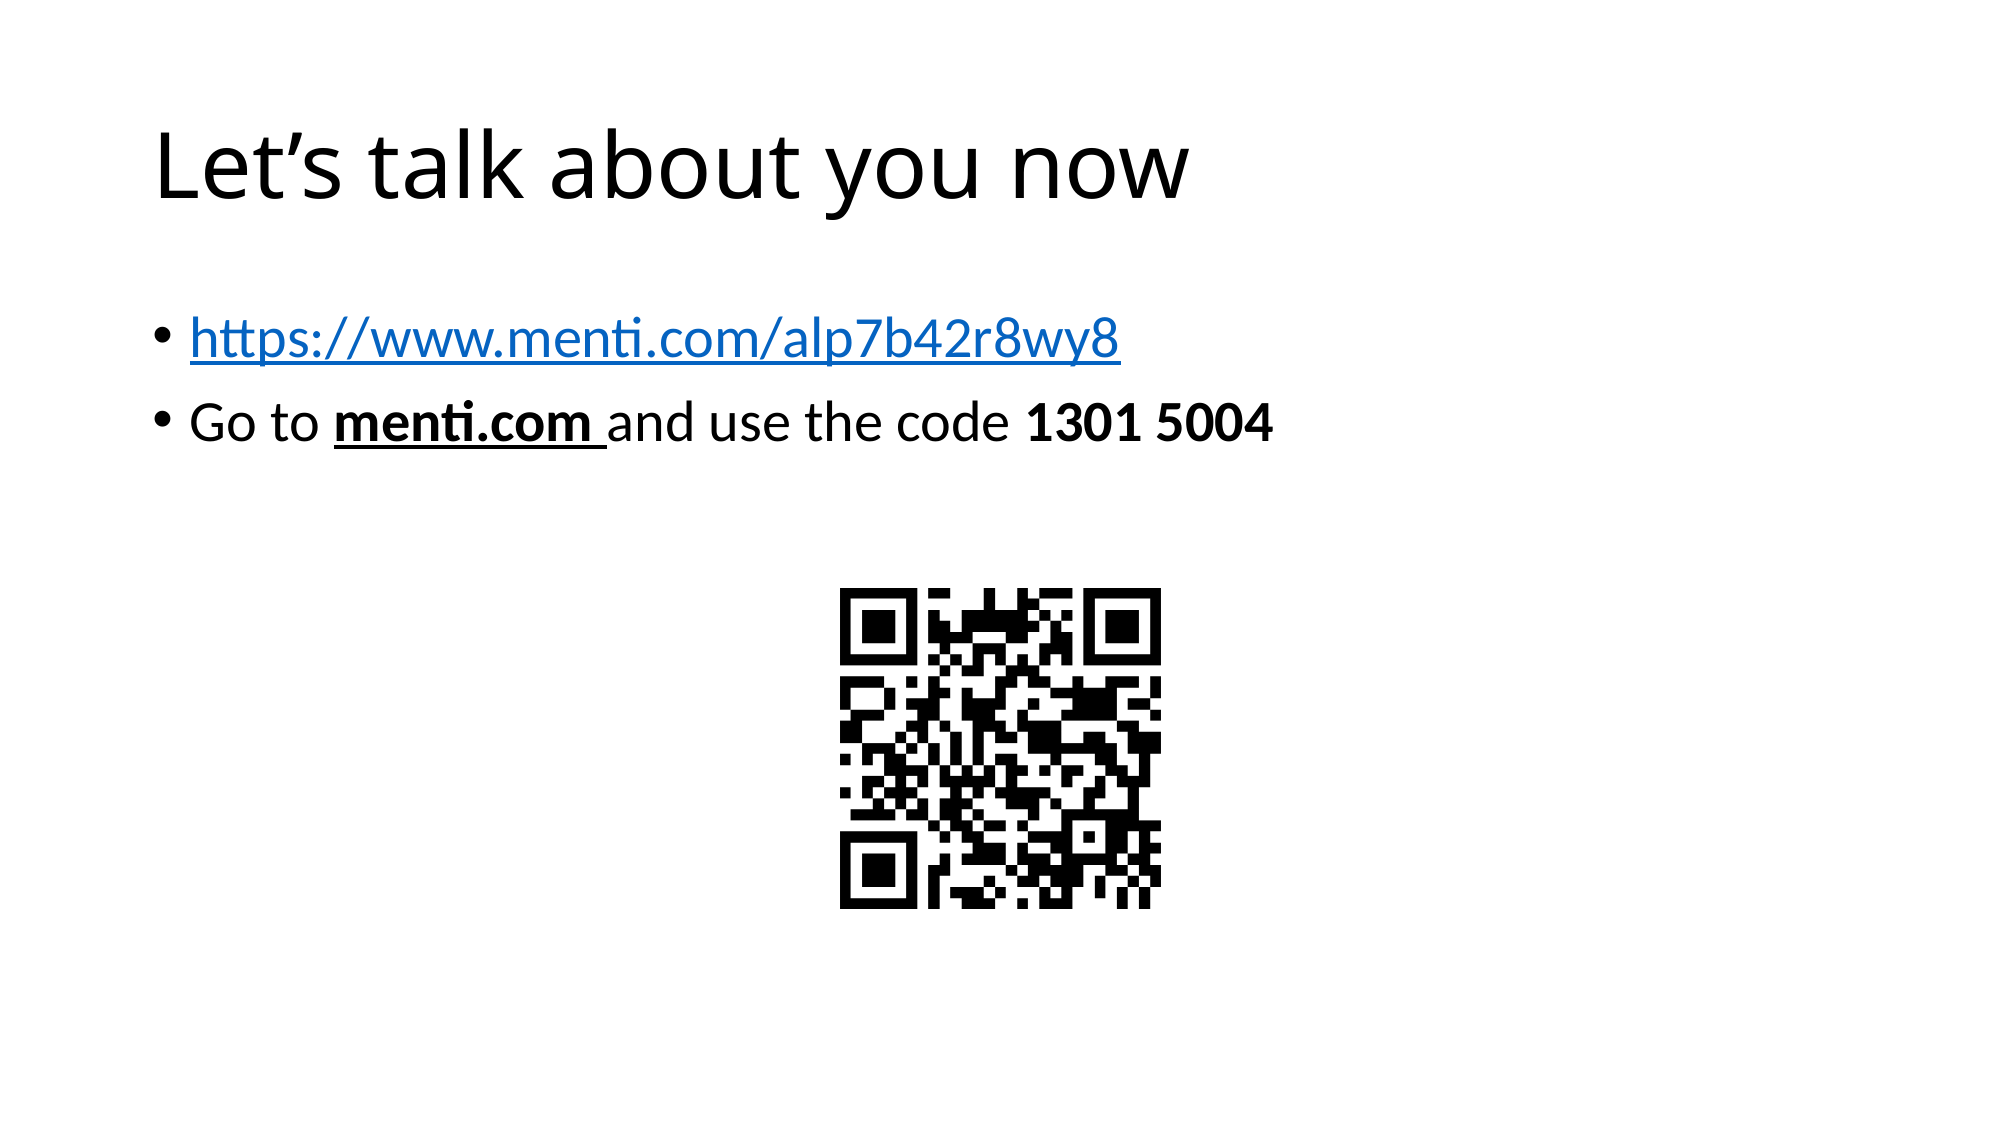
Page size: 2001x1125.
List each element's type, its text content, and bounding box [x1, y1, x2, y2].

list https://www.menti.com/alp7b42r8wy8 Go to menti.com and use the code 1301 5004 [137, 299, 1863, 1014]
picture [795, 543, 1205, 953]
title Let’s talk about you now [137, 59, 1863, 278]
